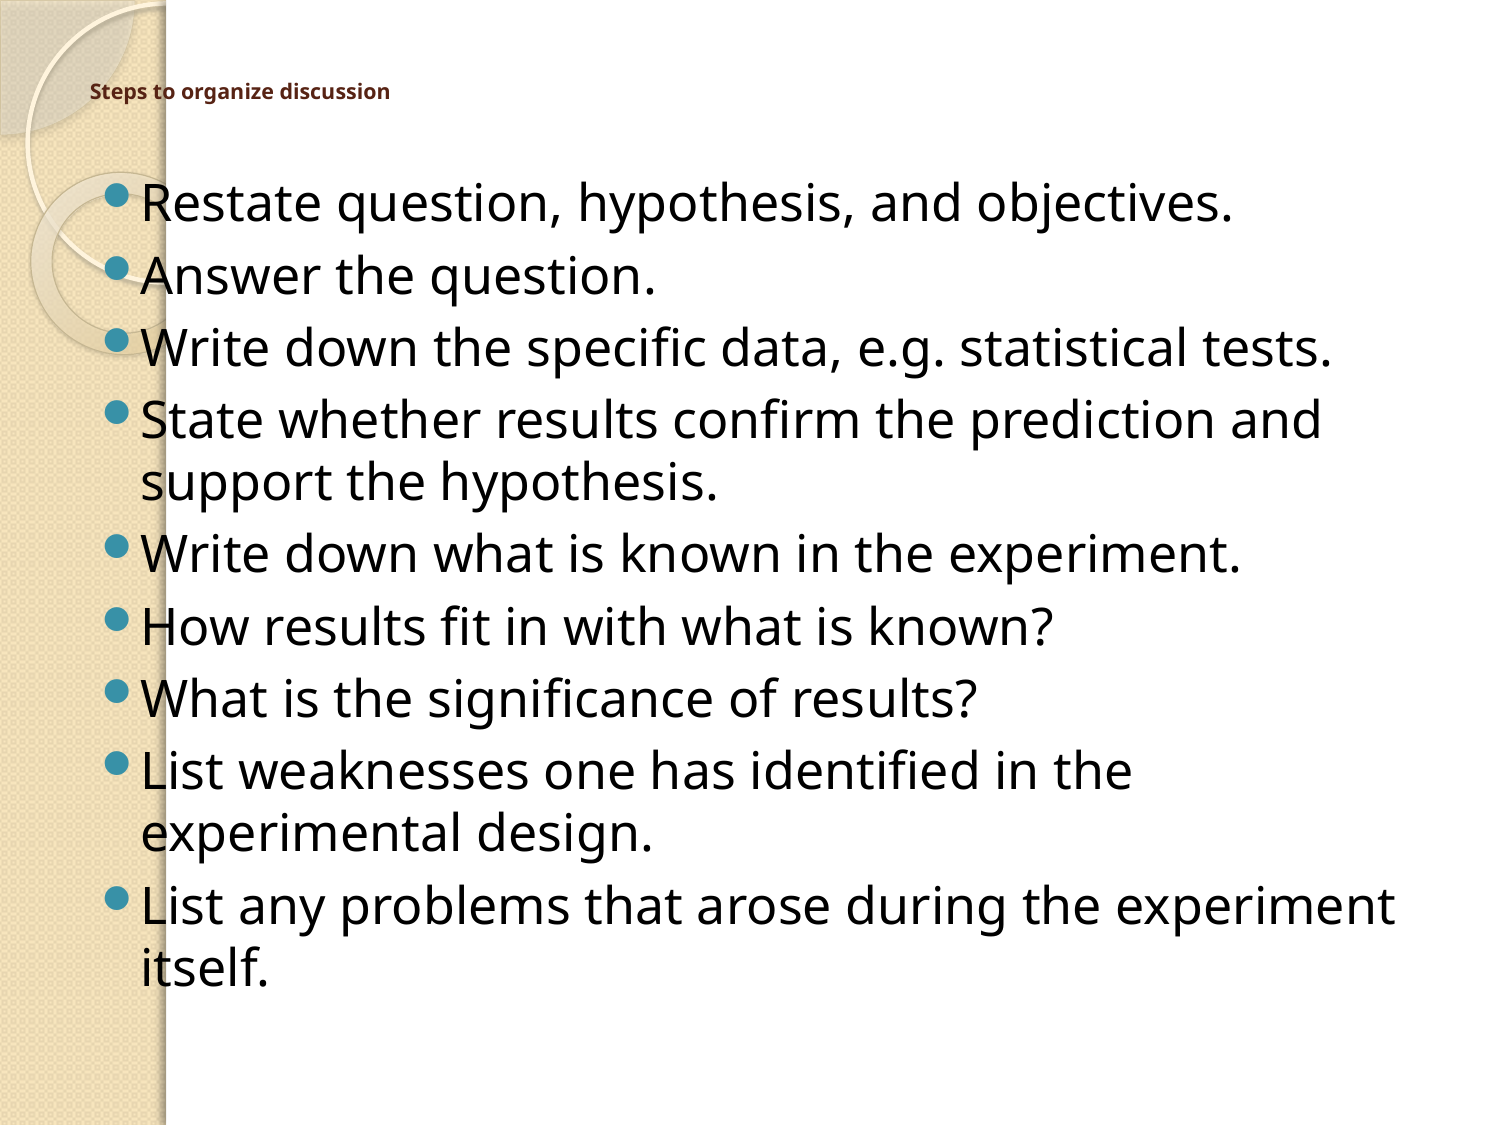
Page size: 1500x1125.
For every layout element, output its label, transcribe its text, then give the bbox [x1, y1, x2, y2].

title Steps to organize discussion [75, 45, 1425, 138]
list Restate question, hypothesis, and objectives. Answer the question. Write down the specific data, e.g. statistical tests. State whether results confirm the prediction and support the hypothesis. Write down what is known in the experiment. How results fit in with what is known? What is the significance of results? List weaknesses one has identified in the experimental design. List any problems that arose during the experiment itself. [75, 162, 1425, 1005]
